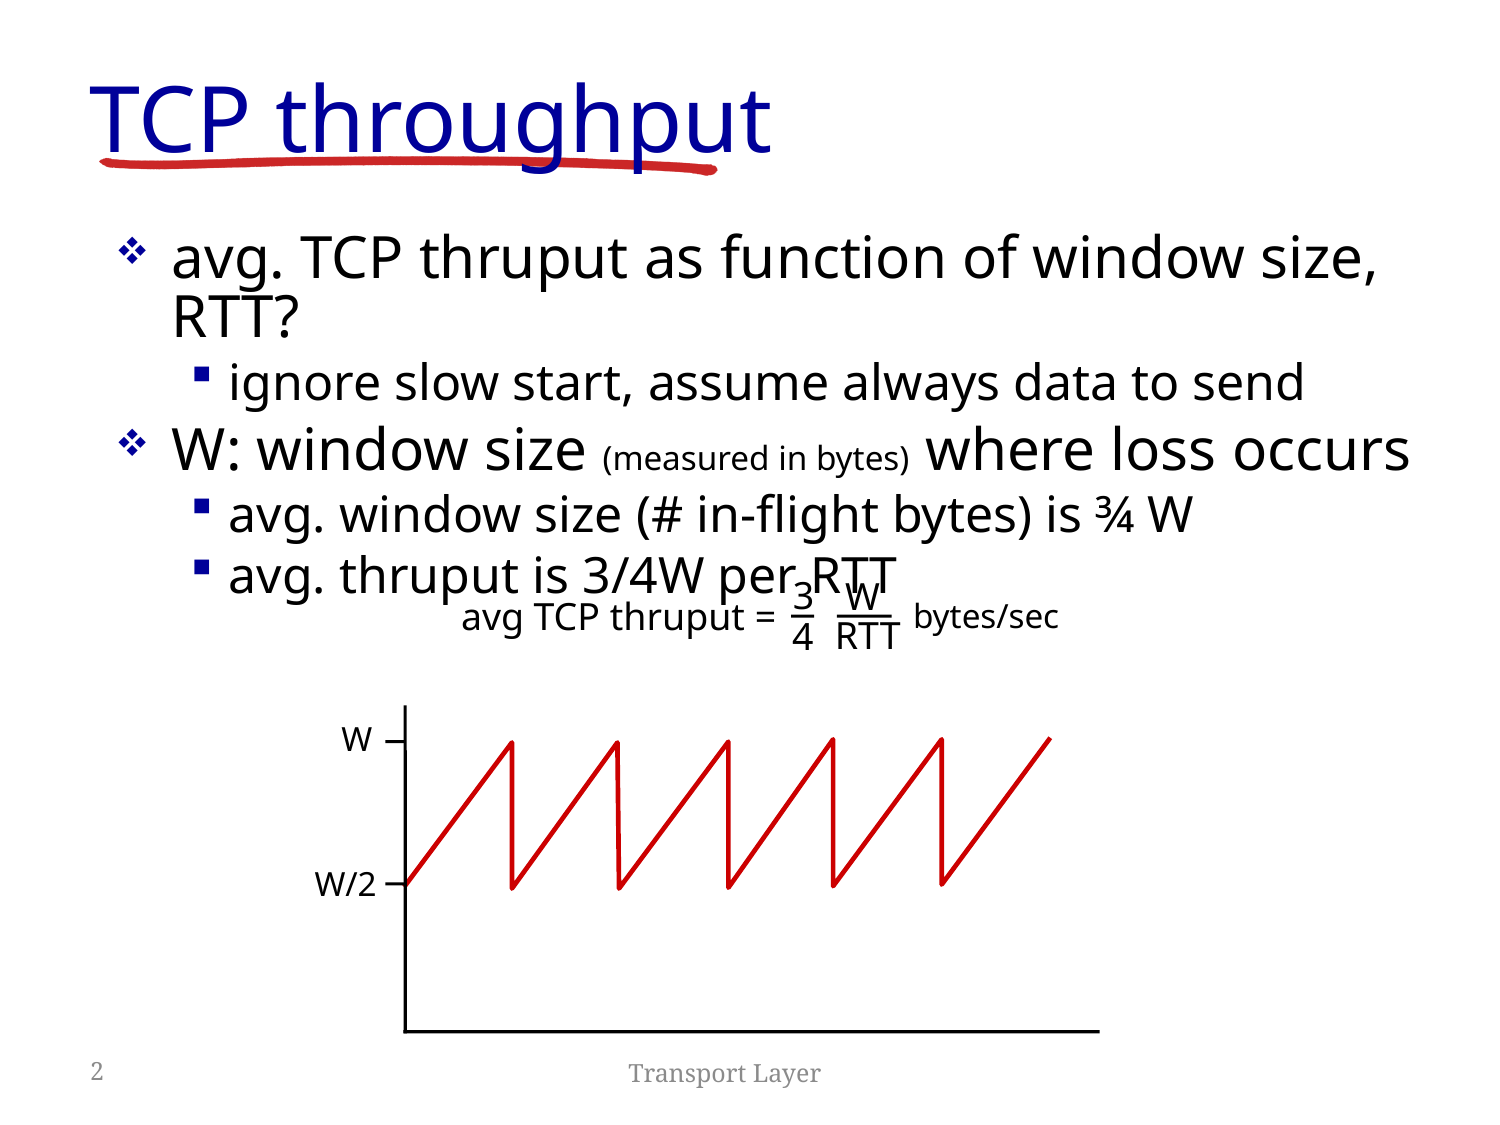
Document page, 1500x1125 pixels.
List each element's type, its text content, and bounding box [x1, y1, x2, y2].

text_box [448, 564, 1072, 667]
picture [96, 151, 725, 181]
slide_number 2 [75, 1042, 250, 1103]
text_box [299, 705, 1100, 1034]
list avg. TCP thruput as function of window size, RTT? ignore slow start, assume always data to send W: window size (measured in bytes) where loss occurs avg. window size (# in-flight bytes) is ¾ W avg. thruput is 3/4W per RTT [100, 223, 1457, 986]
footer Transport Layer [275, 1042, 1175, 1103]
title TCP throughput [74, 39, 1350, 192]
